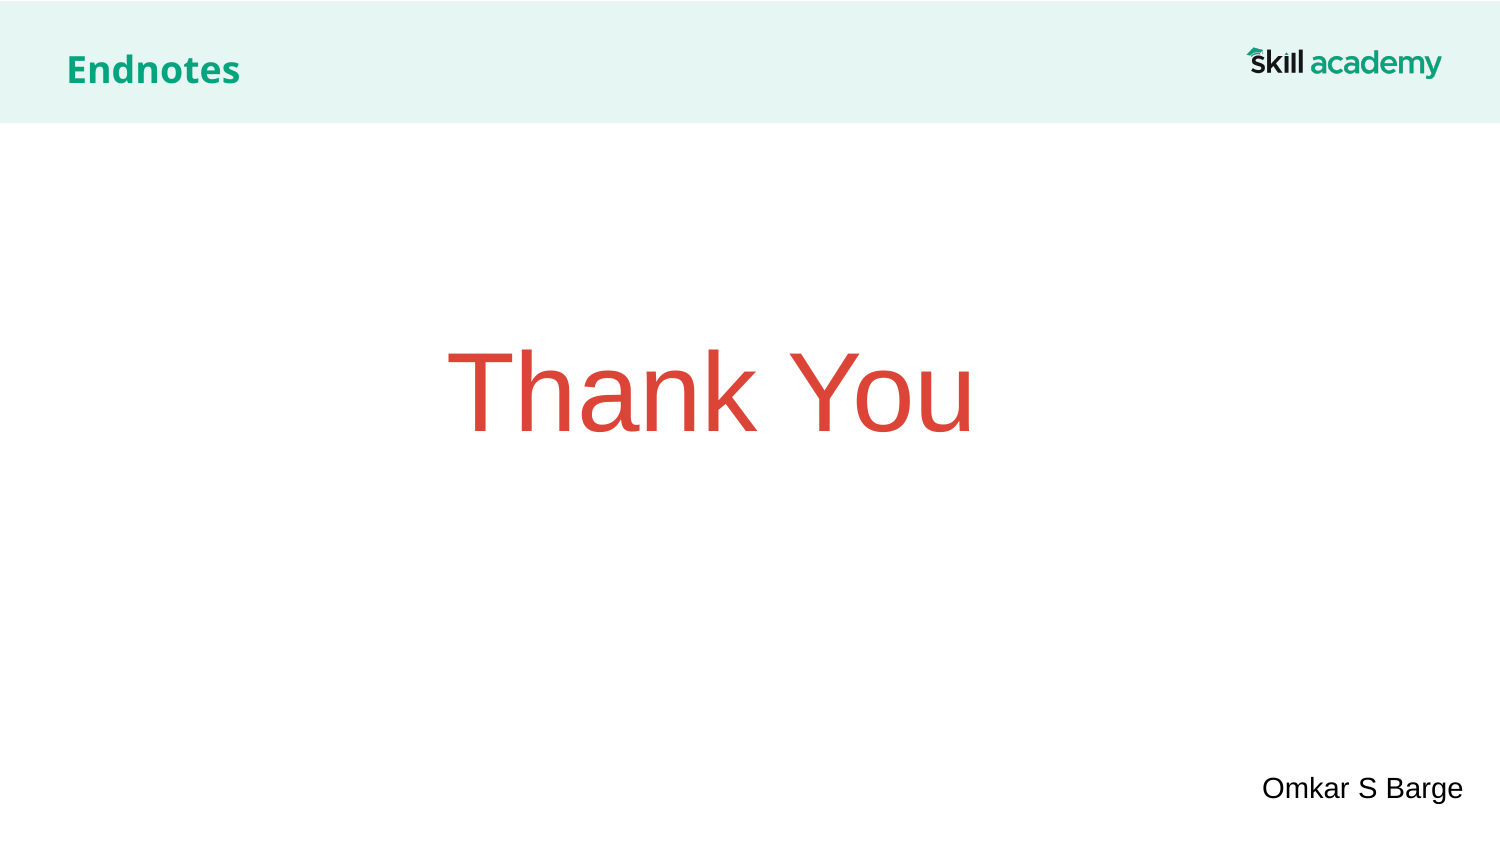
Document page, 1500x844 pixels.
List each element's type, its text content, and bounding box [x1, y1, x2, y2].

title Endnotes [51, 31, 1449, 163]
text_box Thank You [430, 311, 993, 462]
text_box Omkar S Barge [1247, 761, 1479, 812]
